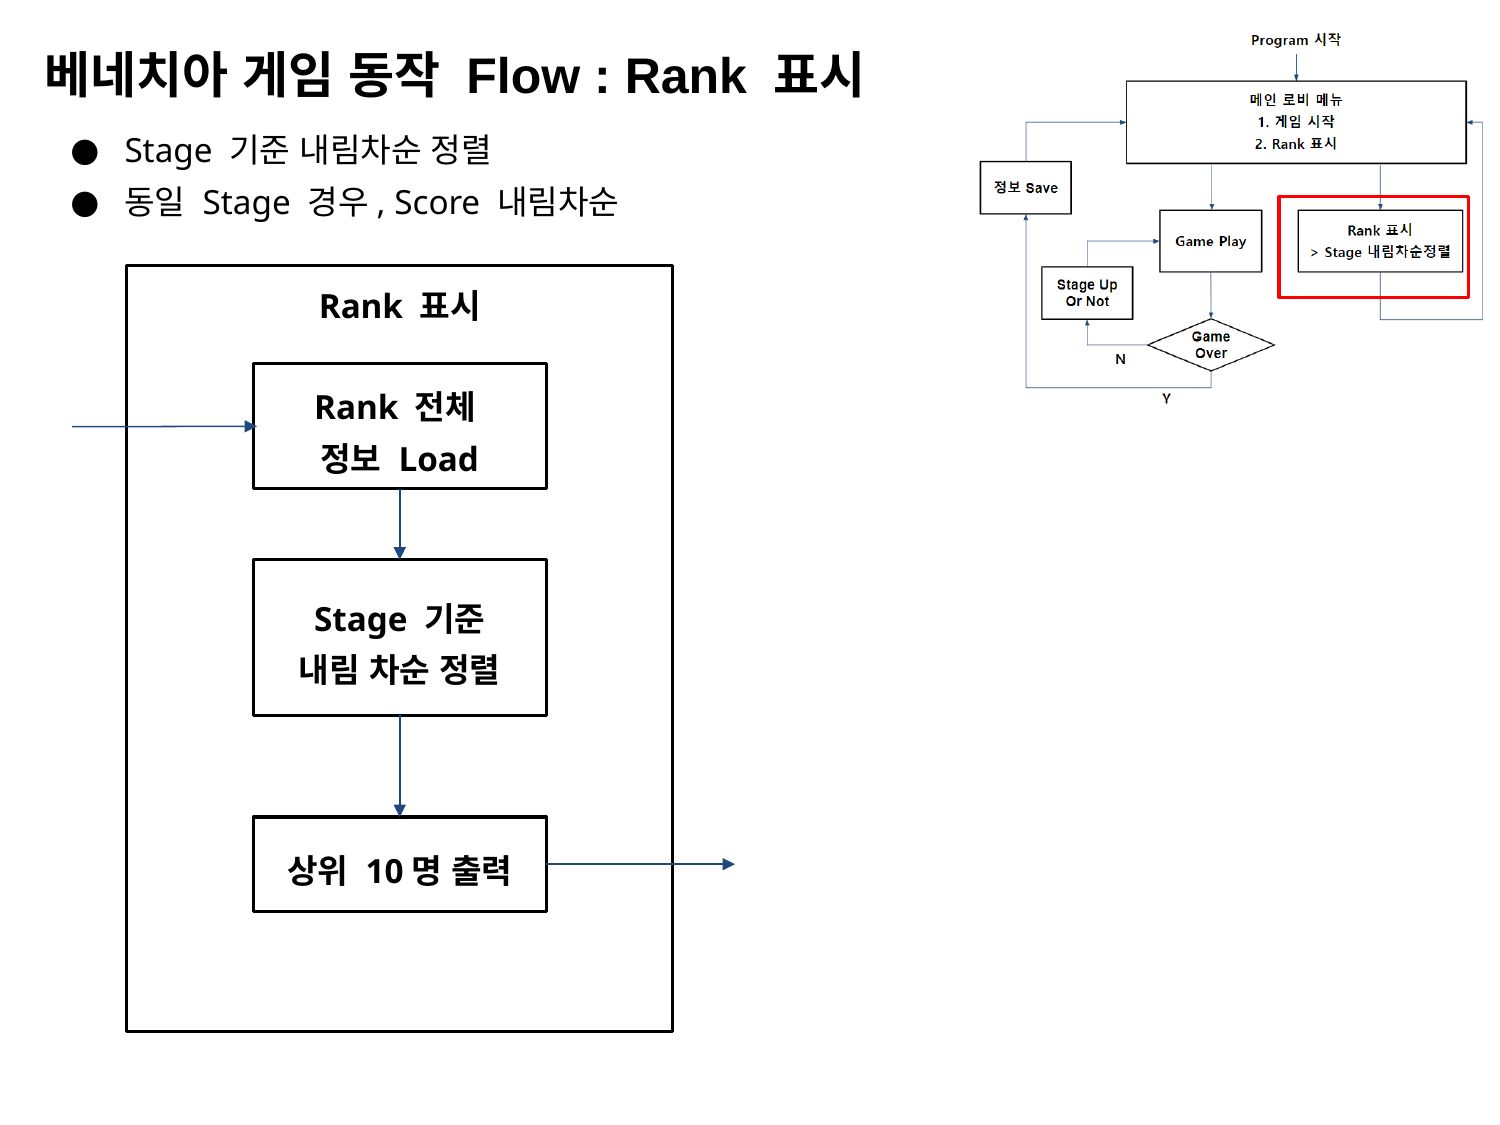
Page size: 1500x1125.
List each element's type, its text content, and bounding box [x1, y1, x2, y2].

text_box Stage 기준 내림차순 정렬 동일 Stage 경우, Score 내림차순 [34, 102, 909, 242]
text_box 베네치아 게임 동작 Flow : Rank 표시 [29, 18, 974, 112]
text_box 상위 10명 출력 [253, 816, 547, 912]
text_box Rank 표시 [126, 265, 673, 863]
text_box Stage 기준 내림 차순 정렬 [253, 559, 547, 716]
text_box Rank 표시 [126, 436, 673, 1032]
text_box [976, 18, 1489, 415]
text_box Rank 전체 정보 Load [253, 363, 547, 489]
